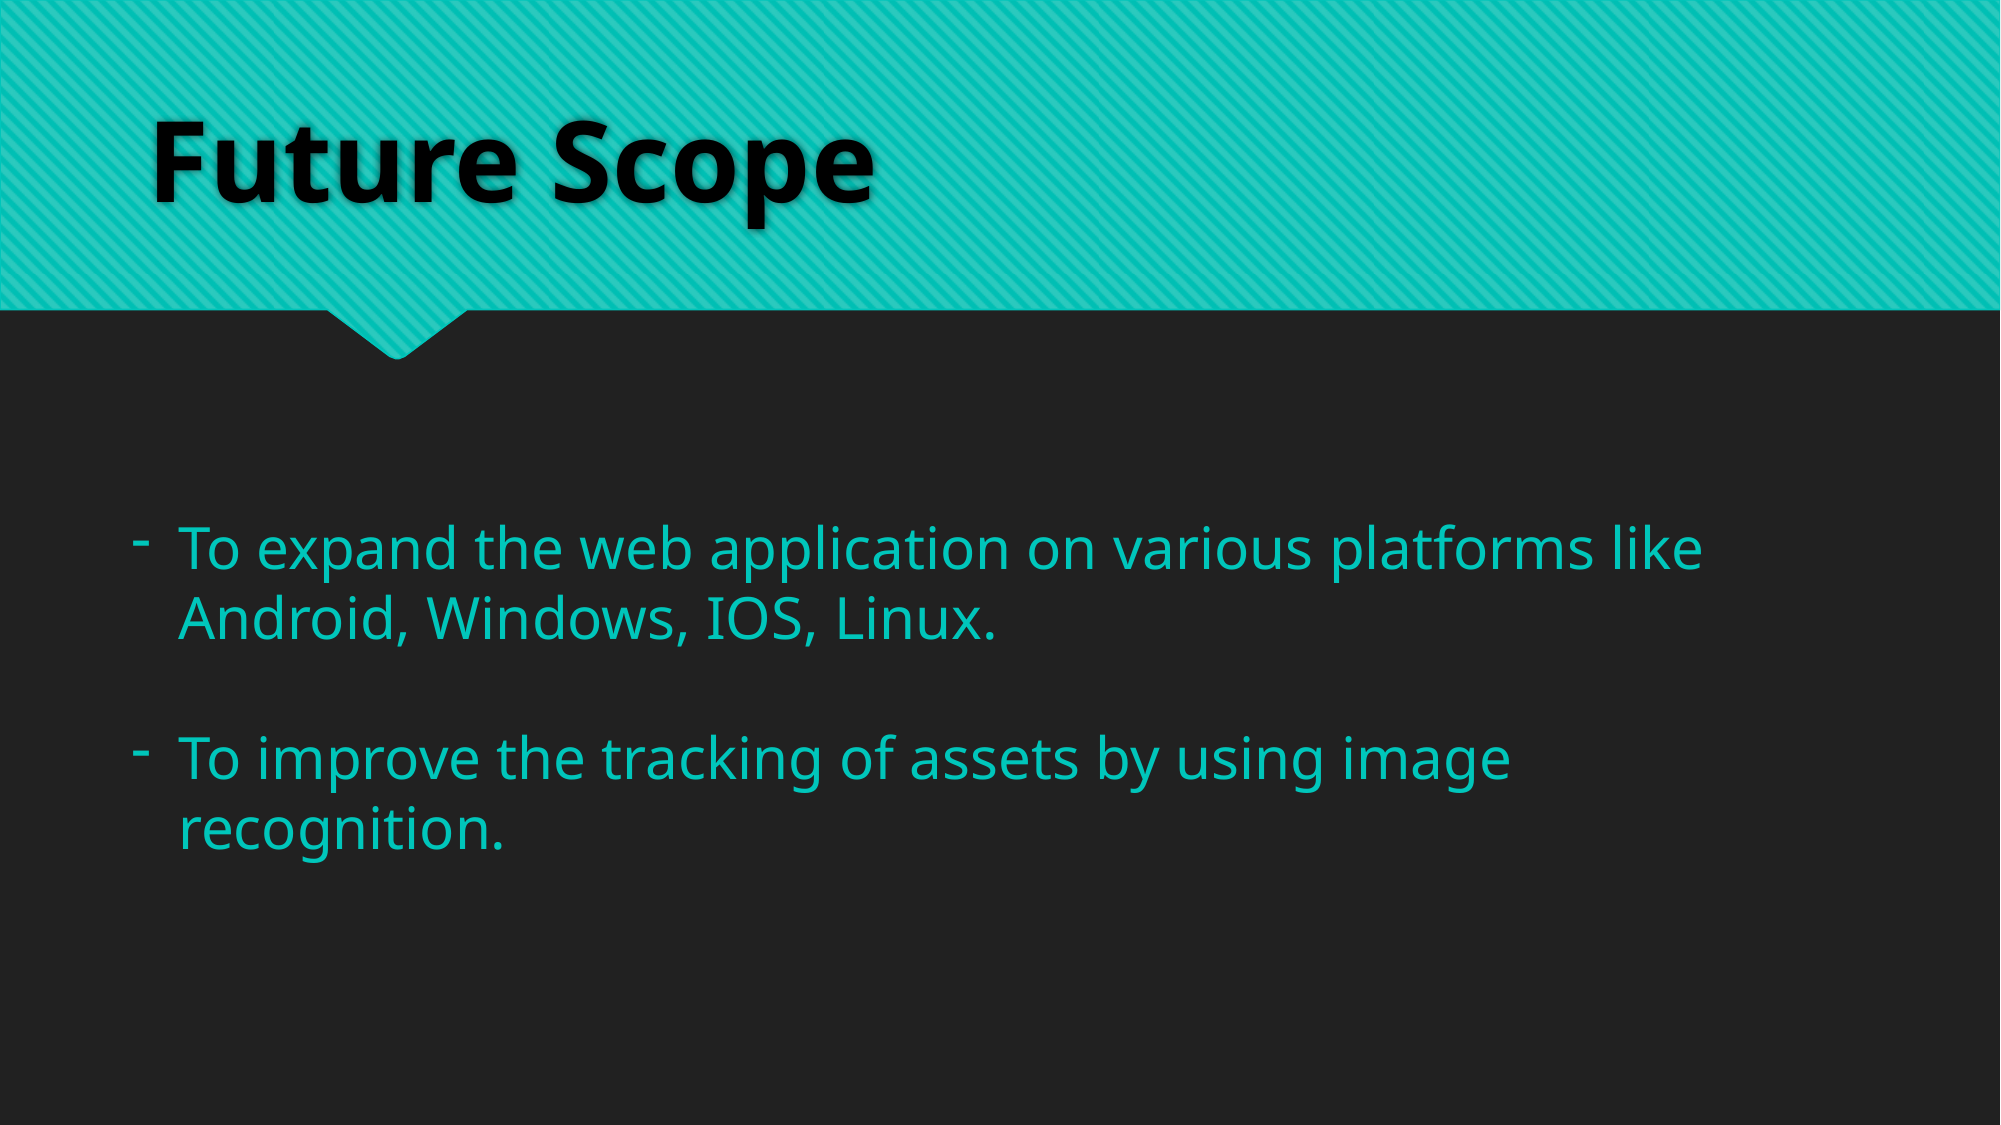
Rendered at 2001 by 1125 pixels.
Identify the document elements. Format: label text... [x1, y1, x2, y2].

text_box To expand the web application on various platforms like Android, Windows, IOS, Linux. To improve the tracking of assets by using image recognition. [116, 503, 1827, 869]
title Future Scope [132, 73, 1868, 233]
